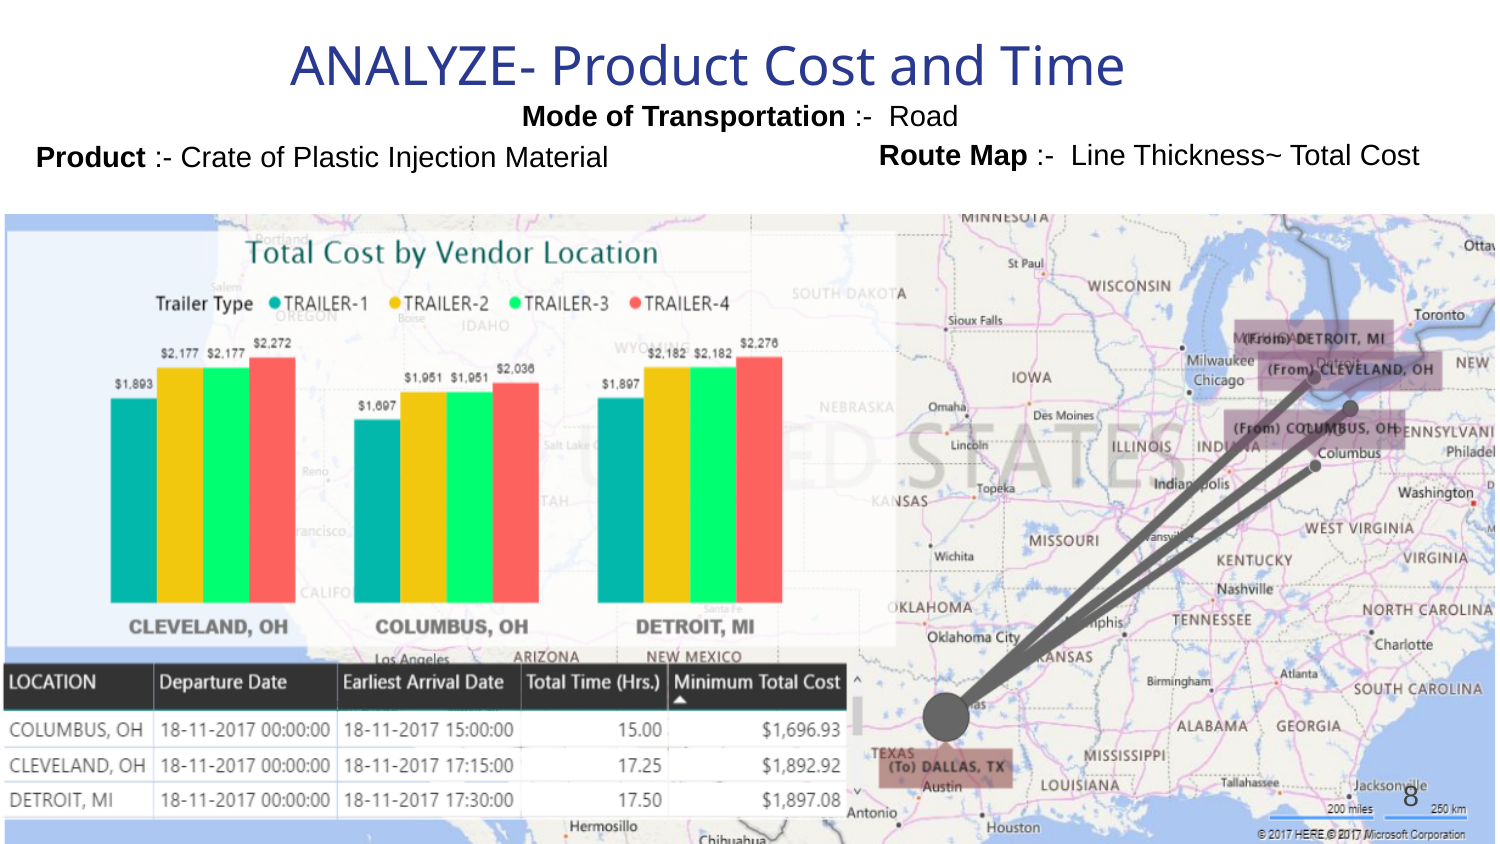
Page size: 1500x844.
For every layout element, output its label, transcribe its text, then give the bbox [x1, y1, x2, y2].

picture [0, 213, 1500, 844]
text_box Route Map :- Line Thickness~ Total Cost [811, 128, 1489, 179]
text_box Product :- Crate of Plastic Injection Material [21, 131, 793, 181]
title ANALYZE- Product Cost and Time [23, 16, 1422, 94]
text_box Mode of Transportation :- Road [401, 90, 1079, 140]
